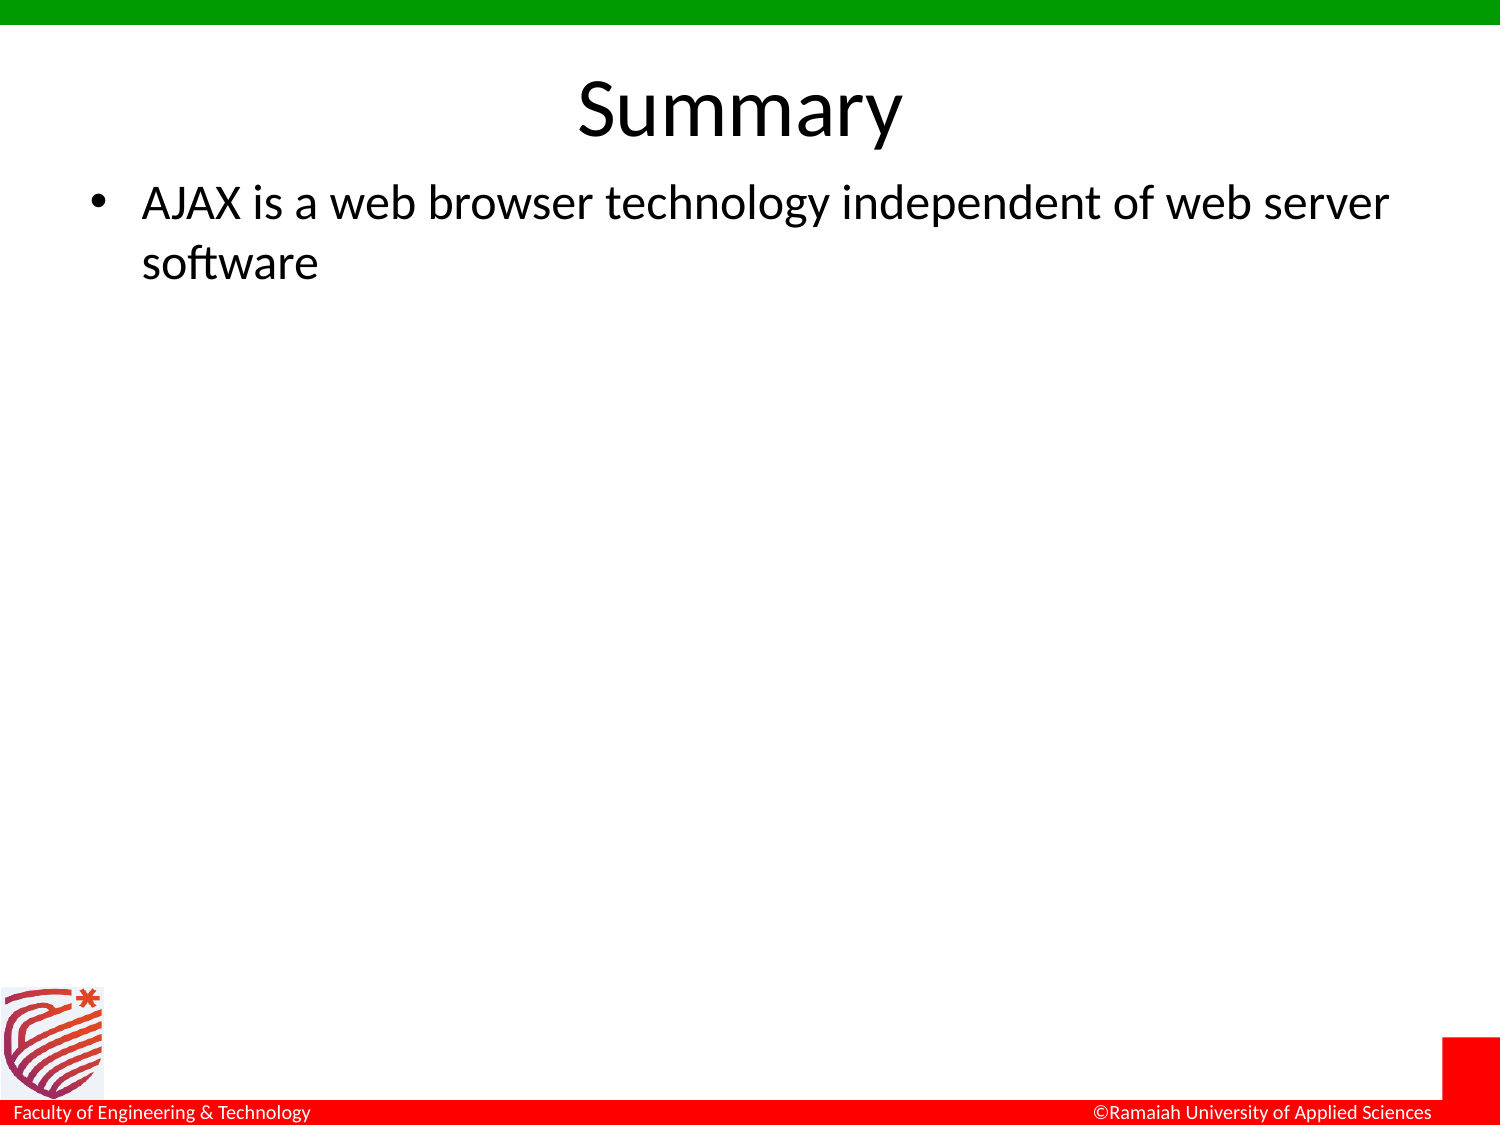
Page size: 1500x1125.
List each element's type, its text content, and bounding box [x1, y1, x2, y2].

picture [1, 987, 104, 1100]
list AJAX is a web browser technology independent of web server software [75, 162, 1425, 905]
title Summary [75, 45, 1425, 162]
